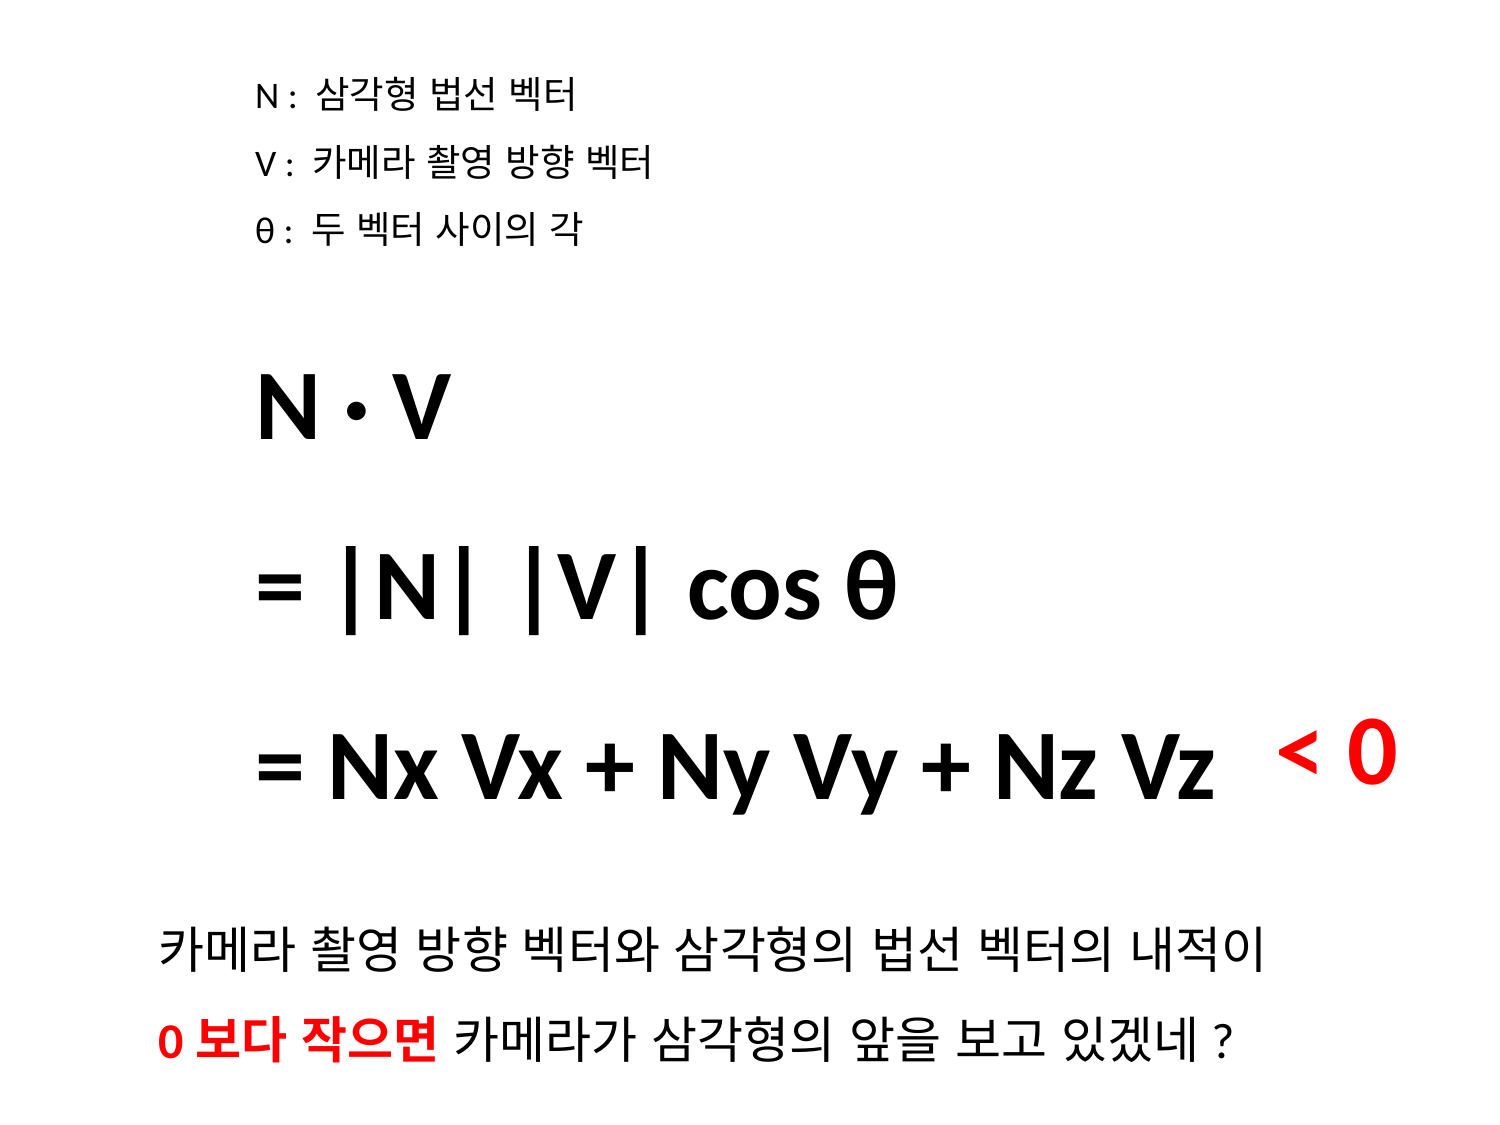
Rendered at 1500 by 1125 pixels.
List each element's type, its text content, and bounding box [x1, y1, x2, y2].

text_box N · V = |N| |V| cos θ = Nx Vx + Ny Vy + Nz Vz [240, 272, 1261, 827]
text_box 카메라 촬영 방향 벡터와 삼각형의 법선 벡터의 내적이 0보다 작으면 카메라가 삼각형의 앞을 보고 있겠네? [143, 880, 1359, 1076]
text_box N : 삼각형 법선 벡터 V : 카메라 촬영 방향 벡터 θ : 두 벡터 사이의 각 [240, 41, 692, 259]
text_box < 0 [1260, 677, 1428, 813]
